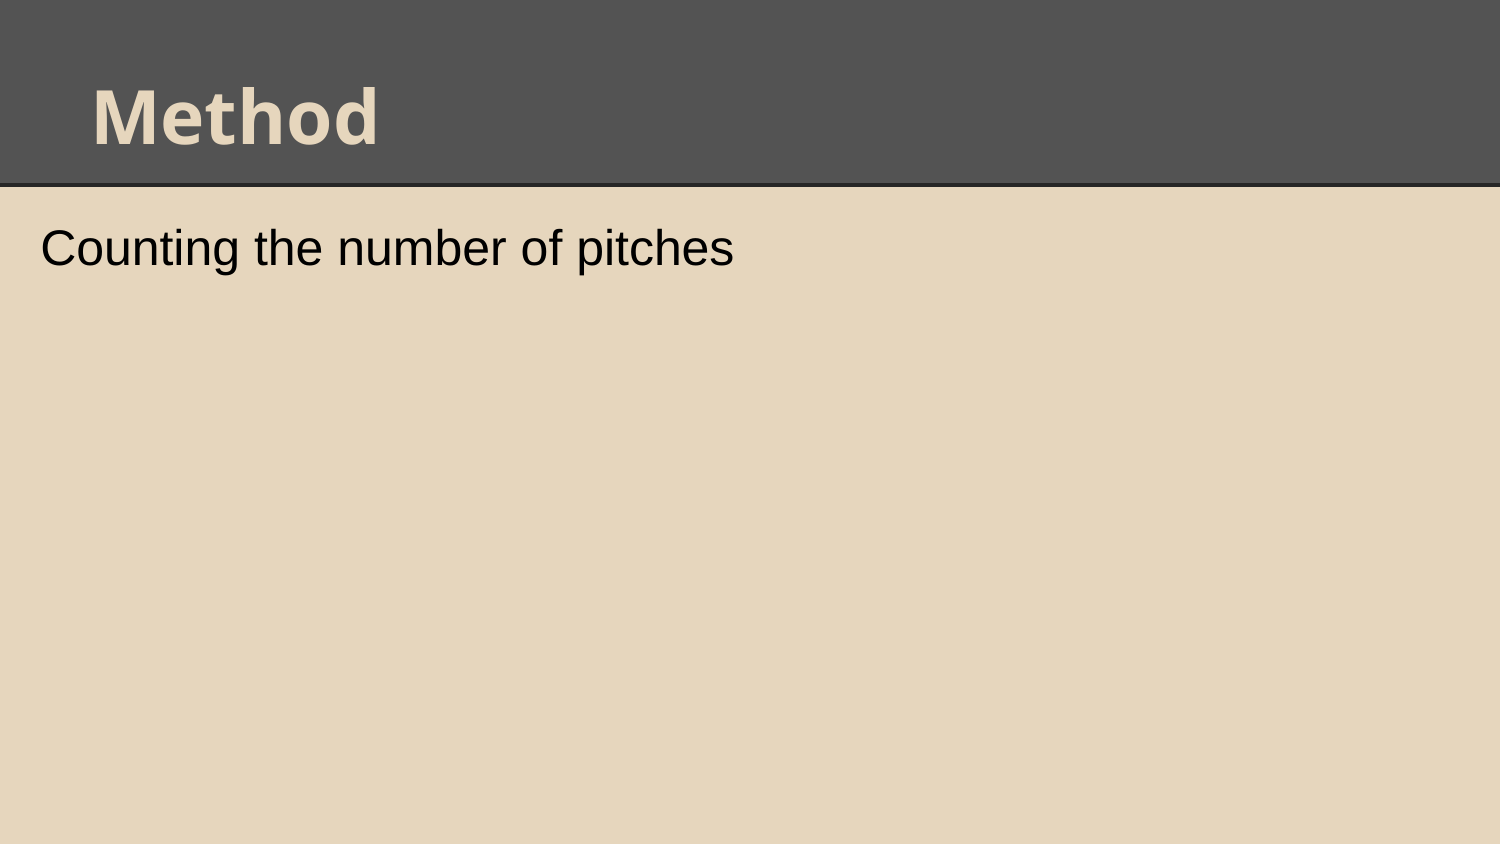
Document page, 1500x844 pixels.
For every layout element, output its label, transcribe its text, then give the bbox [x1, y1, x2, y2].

title Method [75, 33, 1425, 175]
text_box Counting the number of pitches [25, 200, 798, 297]
